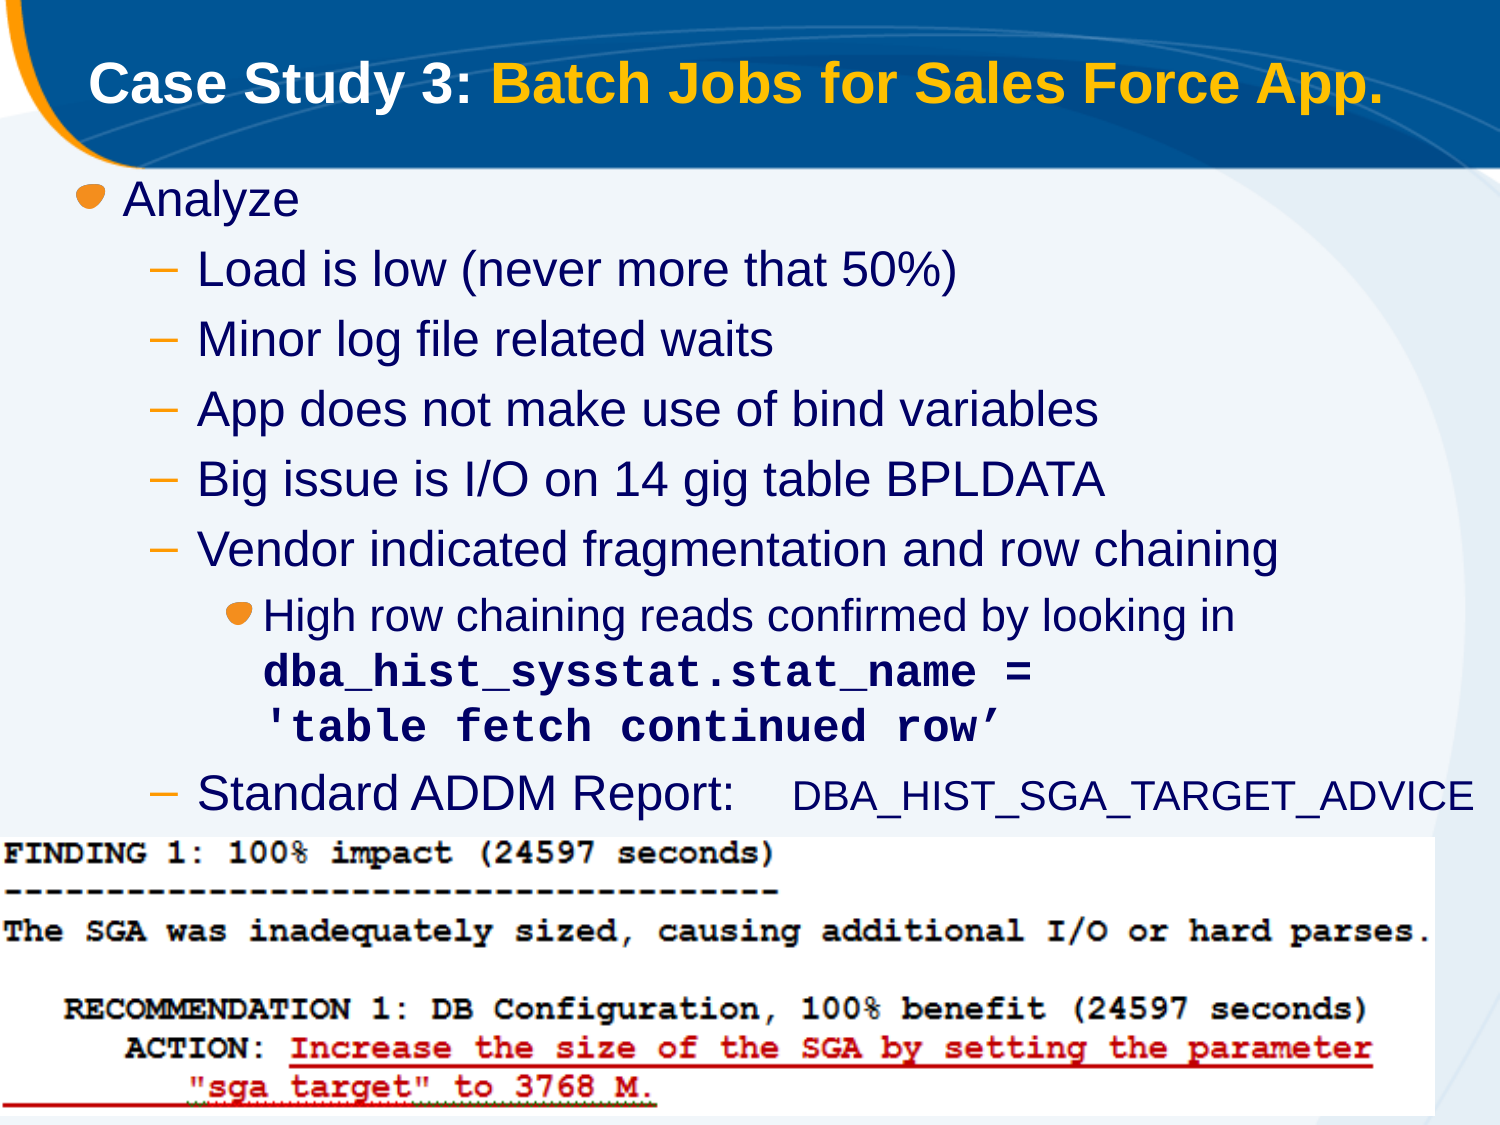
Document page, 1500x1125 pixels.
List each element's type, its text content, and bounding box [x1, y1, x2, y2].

picture [0, 0, 1500, 1125]
picture [75, 183, 102, 210]
list Analyze Load is low (never more that 50%) Minor log file related waits App does not make use of bind variables Big issue is I/O on 14 gig table BPLDATA Vendor indicated fragmentation and row chaining High row chaining reads confirmed by looking in dba_hist_sysstat.stat_name = 'table fetch continued row’ Standard ADDM Report: DBA_HIST_SGA_TARGET_ADVICE [74, 166, 1500, 1030]
title Case Study 3: Batch Jobs for Sales Force App. [88, 0, 1500, 166]
picture [225, 601, 250, 626]
